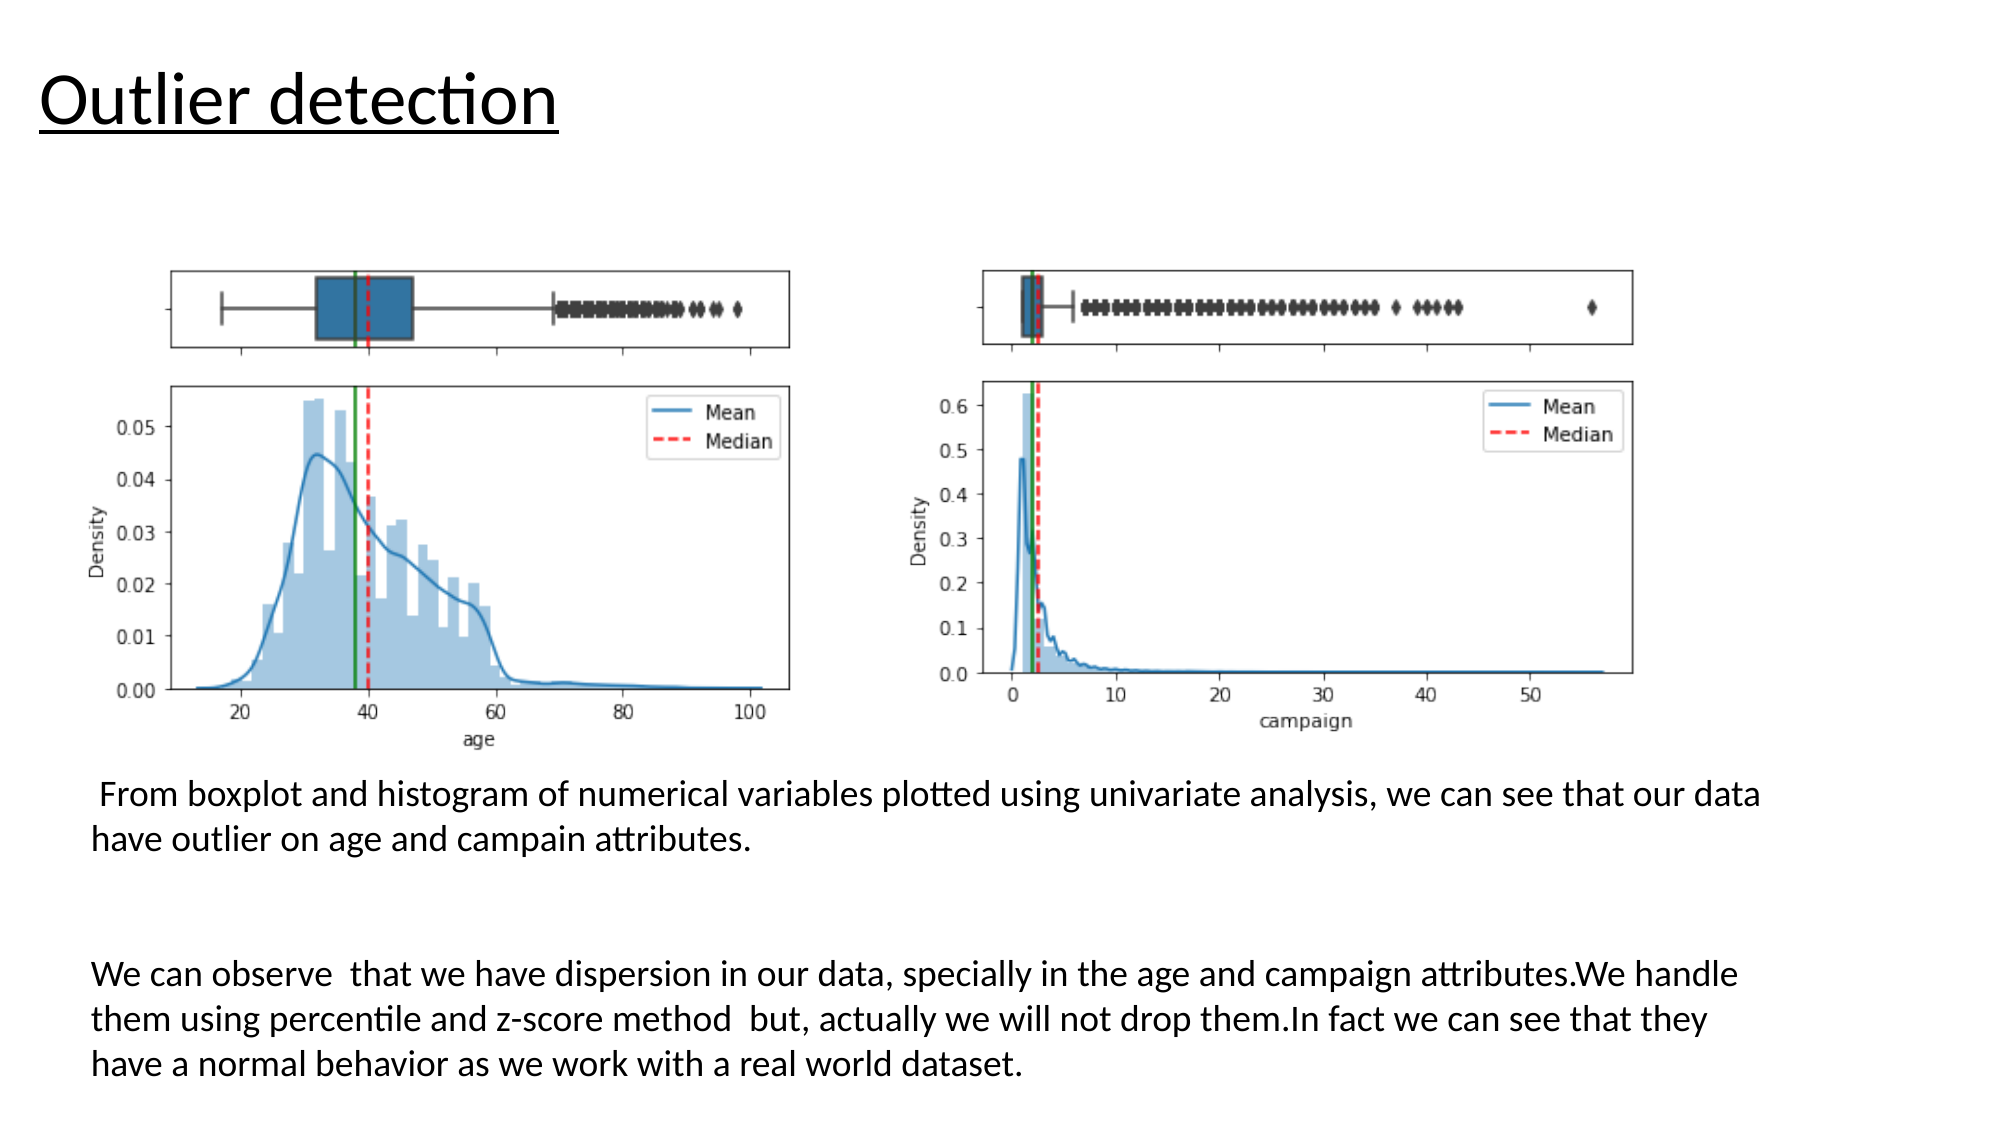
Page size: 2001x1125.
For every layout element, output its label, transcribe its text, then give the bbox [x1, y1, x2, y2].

text_box From boxplot and histogram of numerical variables plotted using univariate analysis, we can see that our data have outlier on age and campain attributes. We can observe that we have dispersion in our data, specially in the age and campaign attributes.We handle them using percentile and z-score method but, actually we will not drop them.In fact we can see that they have a normal behavior as we work with a real world dataset. [76, 761, 1800, 1125]
picture [897, 259, 1646, 743]
picture [76, 259, 802, 762]
text_box Outlier detection [24, 42, 721, 148]
